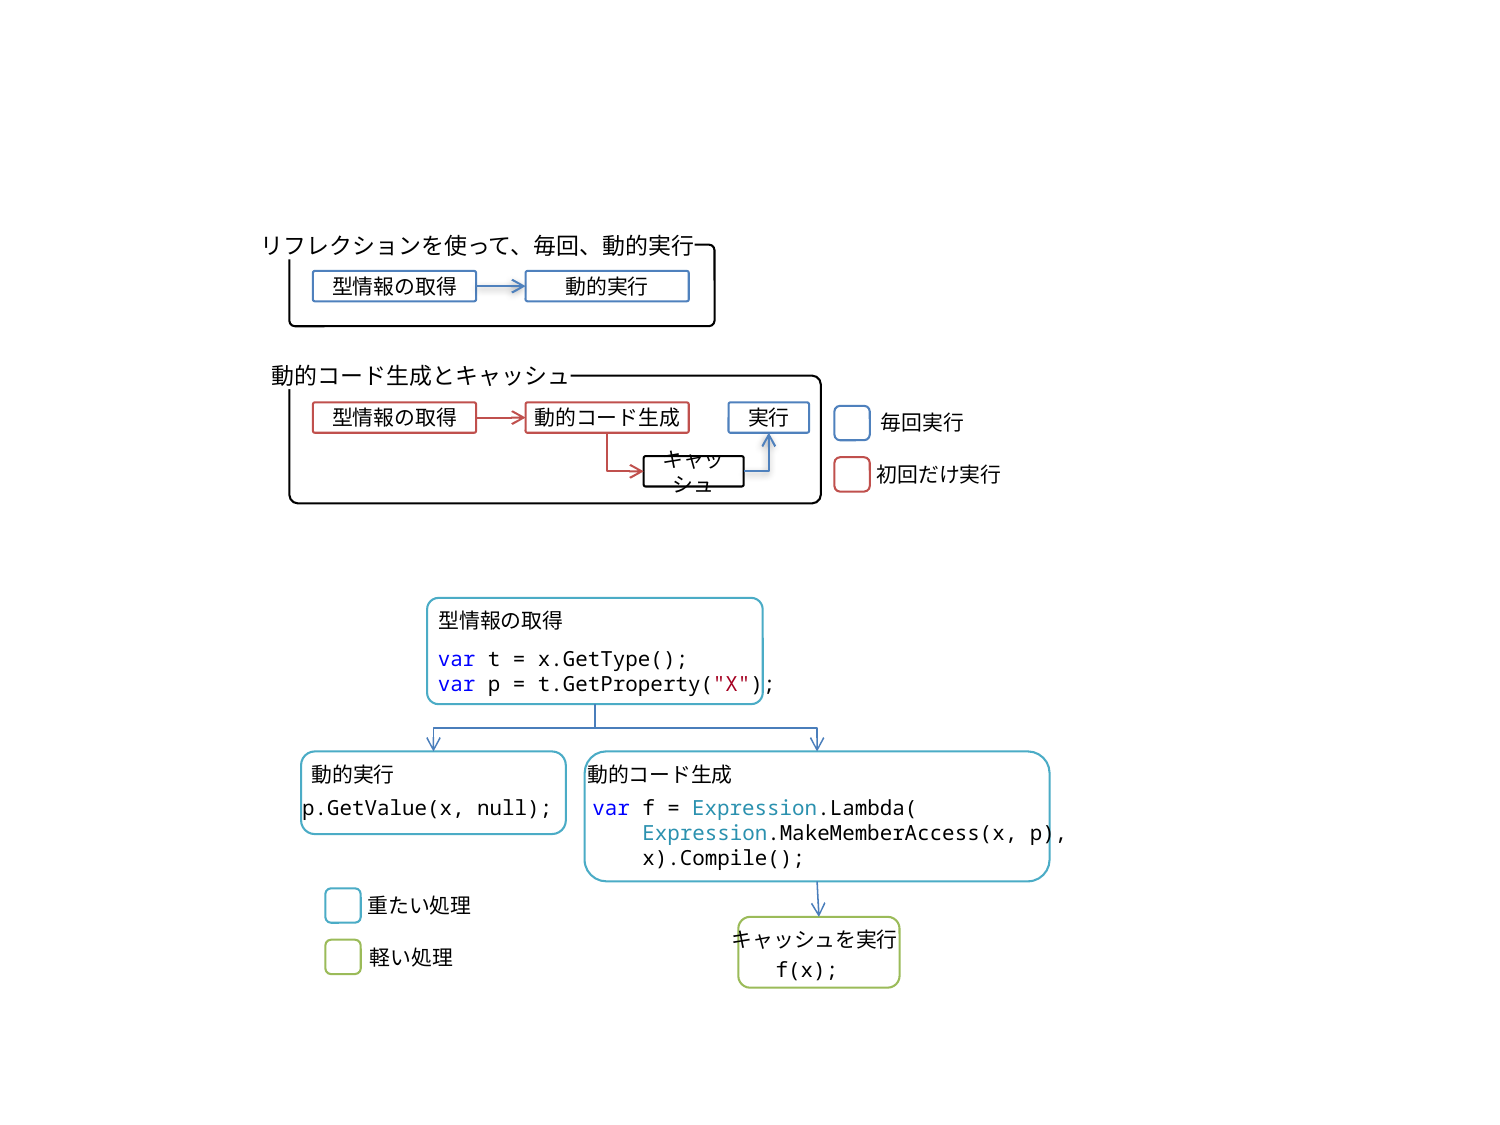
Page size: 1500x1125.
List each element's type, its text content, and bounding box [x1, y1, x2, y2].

text_box 型情報の取得 [438, 608, 563, 634]
text_box 型情報の取得 [310, 400, 479, 435]
text_box var t = x.GetType(); var p = t.GetProperty("X"); [536, 645, 677, 696]
text_box var t = x.GetType(); var p = t.GetProperty("X"); [734, 645, 776, 696]
text_box リフレクションを使って、毎回、動的実行 [260, 231, 695, 260]
text_box 動的コード生成 [587, 761, 677, 787]
text_box [323, 937, 363, 977]
text_box [832, 455, 872, 494]
text_box 動的コード生成 [523, 400, 691, 435]
text_box 実行 [726, 400, 812, 435]
text_box p.GetValue(x, null); [302, 794, 553, 820]
text_box キャッシュを実行 [731, 927, 898, 953]
text_box 軽い処理 [369, 944, 453, 970]
text_box 重たい処理 [367, 892, 472, 918]
text_box 動的実行 [523, 268, 691, 304]
text_box [734, 749, 1052, 794]
text_box [287, 242, 717, 329]
text_box [424, 595, 765, 707]
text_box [682, 616, 730, 840]
text_box [582, 749, 1050, 884]
text_box キャッシュ [641, 453, 746, 489]
text_box var f = Expression.Lambda( Expression.MakeMemberAccess(x, p), x).Compile(); [592, 794, 1068, 870]
text_box [832, 403, 872, 443]
text_box [736, 914, 902, 990]
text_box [605, 433, 645, 471]
text_box 初回だけ実行 [876, 461, 1002, 487]
text_box 毎回実行 [880, 409, 964, 435]
text_box 動的実行 [311, 761, 396, 787]
text_box [323, 886, 363, 925]
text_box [743, 432, 769, 472]
text_box var t = x.GetType(); var p = t.GetProperty("X"); [437, 645, 491, 696]
text_box [287, 373, 823, 506]
text_box 動的コード生成とキャッシュ [271, 361, 571, 390]
text_box [298, 749, 568, 837]
text_box f(x); [775, 956, 838, 982]
text_box 型情報の取得 [310, 268, 479, 304]
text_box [490, 646, 539, 809]
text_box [816, 881, 820, 918]
